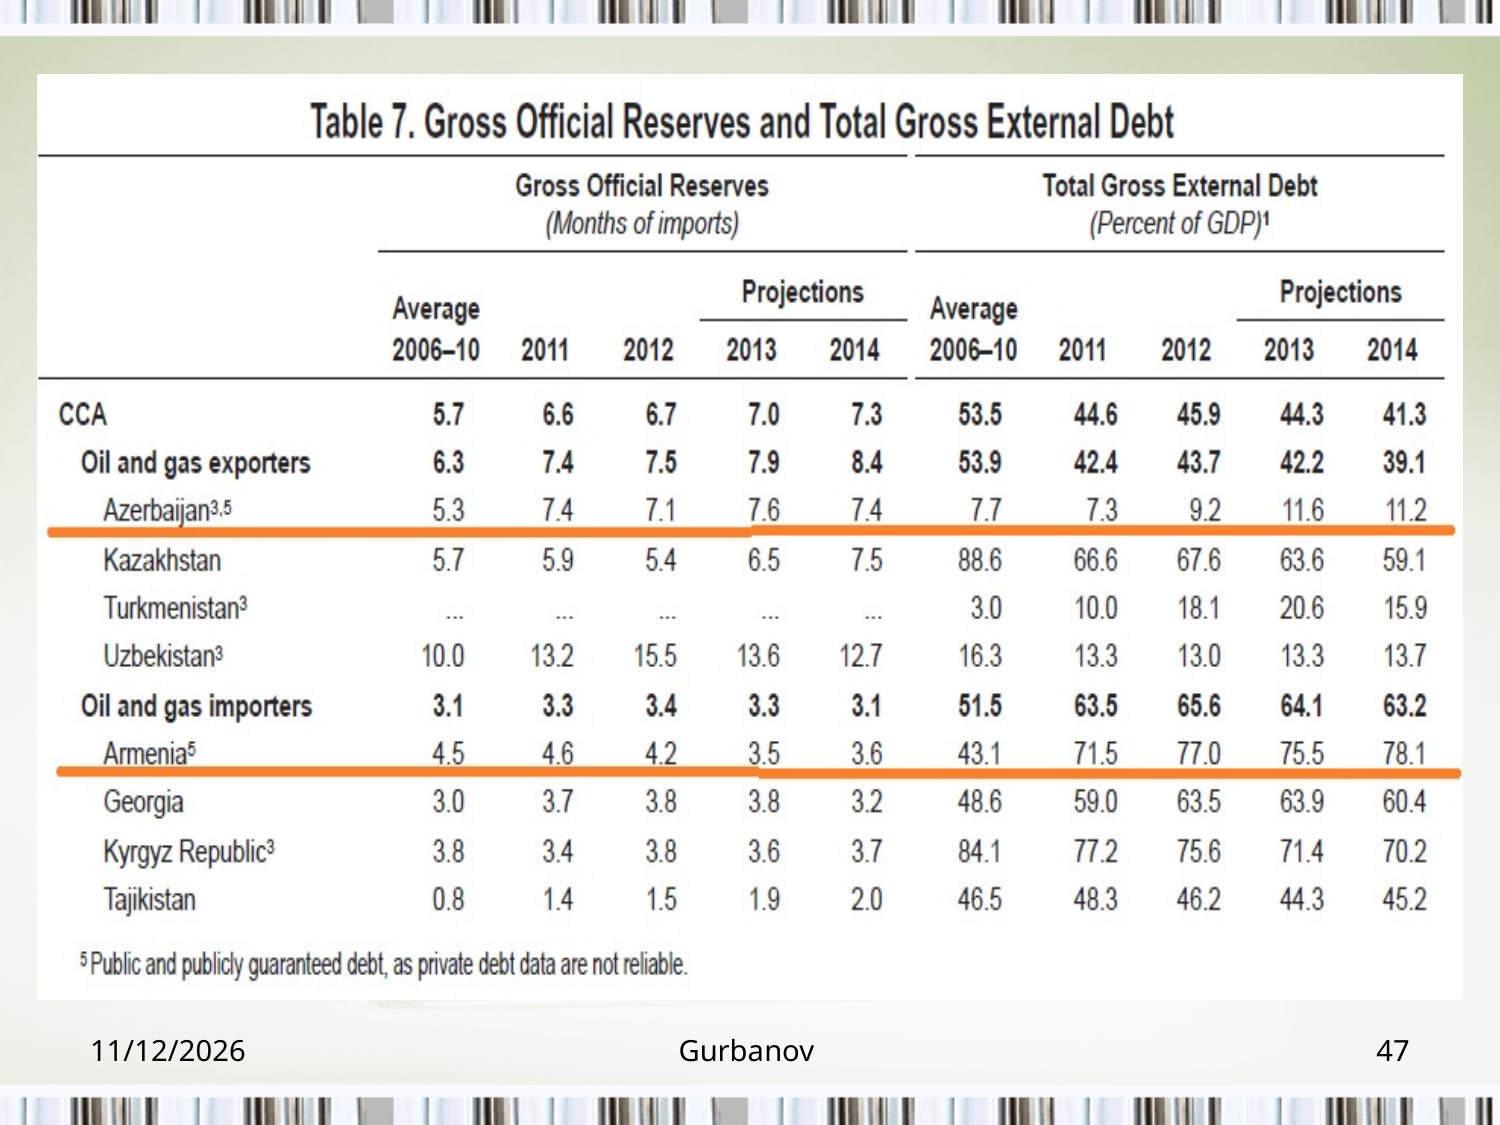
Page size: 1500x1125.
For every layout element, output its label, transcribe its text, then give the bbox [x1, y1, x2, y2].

slide_number 47 [1074, 1024, 1426, 1103]
picture [0, 0, 1500, 1125]
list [37, 74, 1463, 1001]
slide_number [74, 1024, 426, 1103]
footer Gurbanov [512, 1024, 988, 1103]
